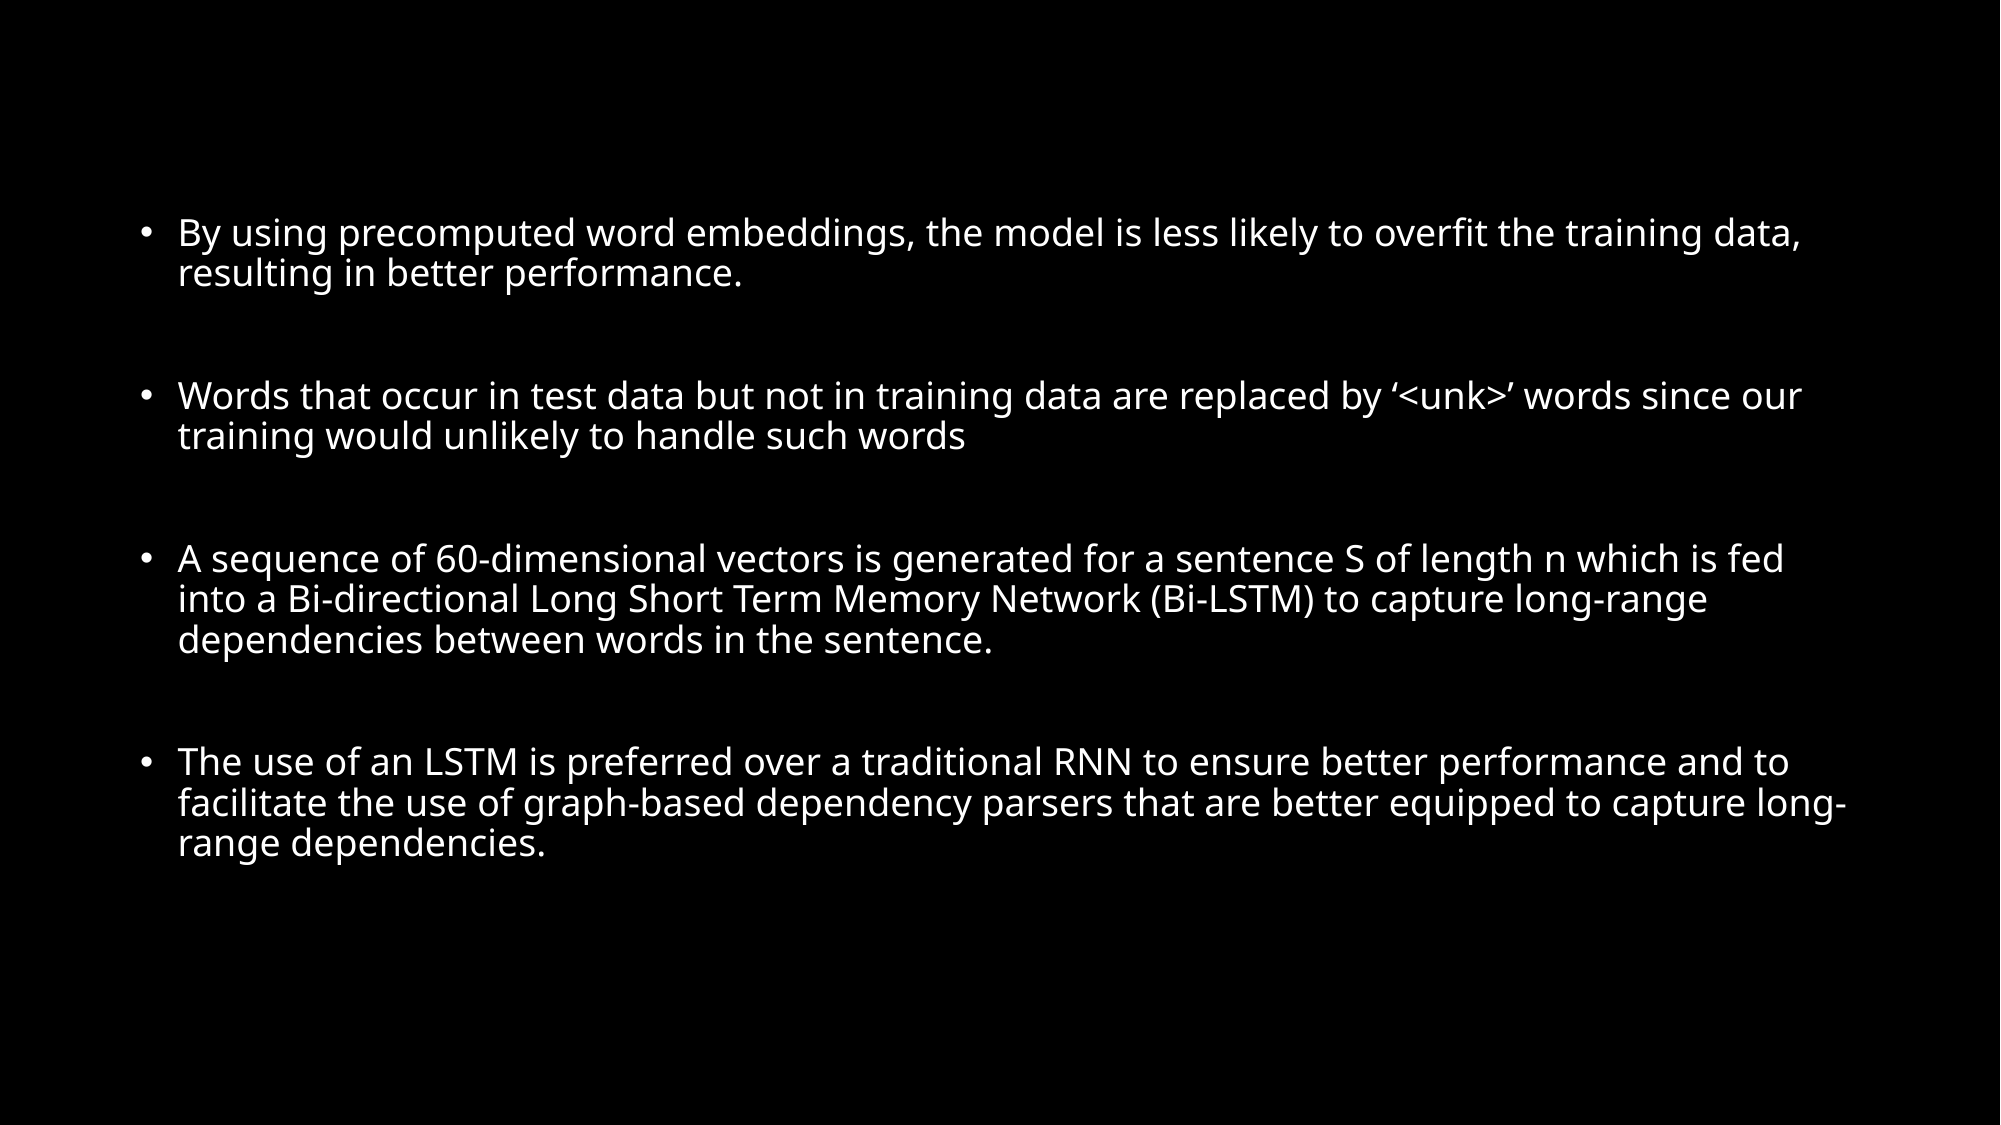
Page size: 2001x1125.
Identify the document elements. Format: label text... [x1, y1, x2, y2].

list By using precomputed word embeddings, the model is less likely to overfit the training data, resulting in better performance. Words that occur in test data but not in training data are replaced by ‘<unk>’ words since our training would unlikely to handle such words A sequence of 60-dimensional vectors is generated for a sentence S of length n which is fed into a Bi-directional Long Short Term Memory Network (Bi-LSTM) to capture long-range dependencies between words in the sentence. The use of an LSTM is preferred over a traditional RNN to ensure better performance and to facilitate the use of graph-based dependency parsers that are better equipped to capture long-range dependencies. [125, 206, 1875, 950]
